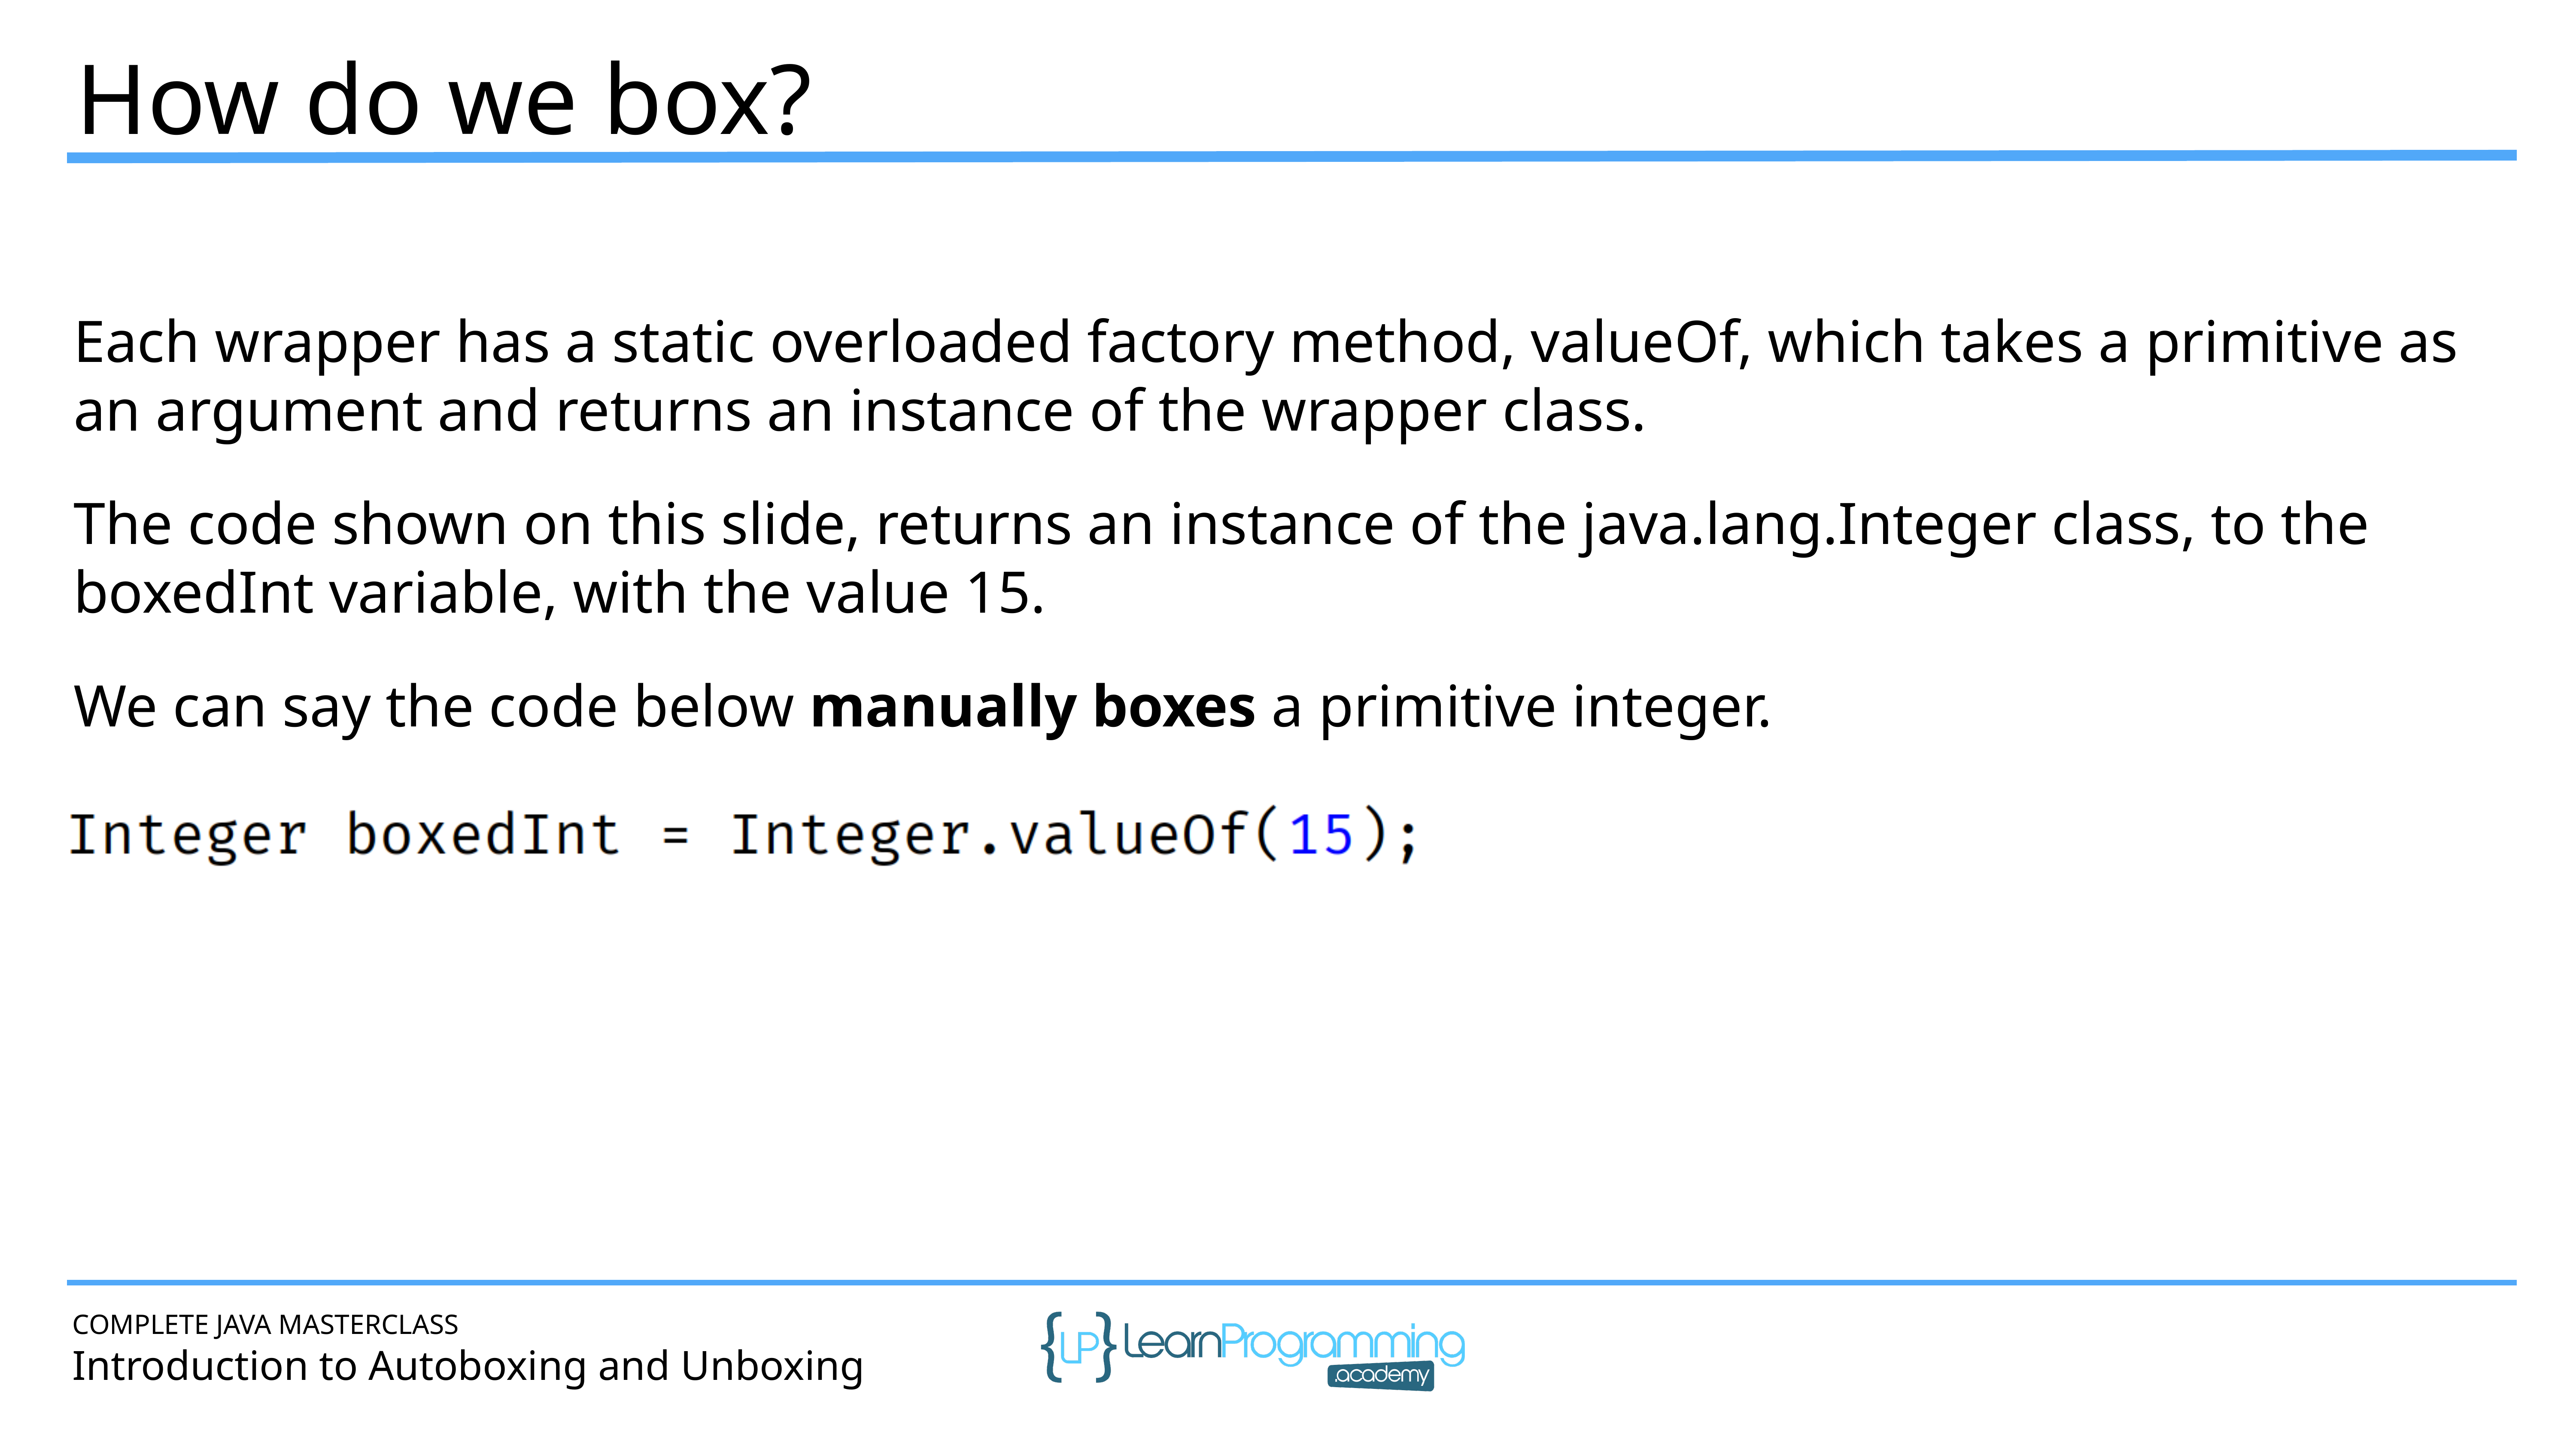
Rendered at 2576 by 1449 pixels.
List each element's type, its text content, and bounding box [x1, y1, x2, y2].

text_box How do we box? [70, 32, 818, 159]
picture [1032, 1302, 1477, 1400]
picture [67, 795, 1416, 872]
text_box COMPLETE JAVA MASTERCLASS Introduction to Autoboxing and Unboxing [67, 1302, 1030, 1394]
text_box Each wrapper has a static overloaded factory method, valueOf, which takes a primitive as an argument and returns an instance of the wrapper class. The code shown on this slide, returns an instance of the java.lang.Integer class, to the boxedInt variable, with the value 15. We can say the code below manually boxes a primitive integer. [67, 301, 2517, 1261]
